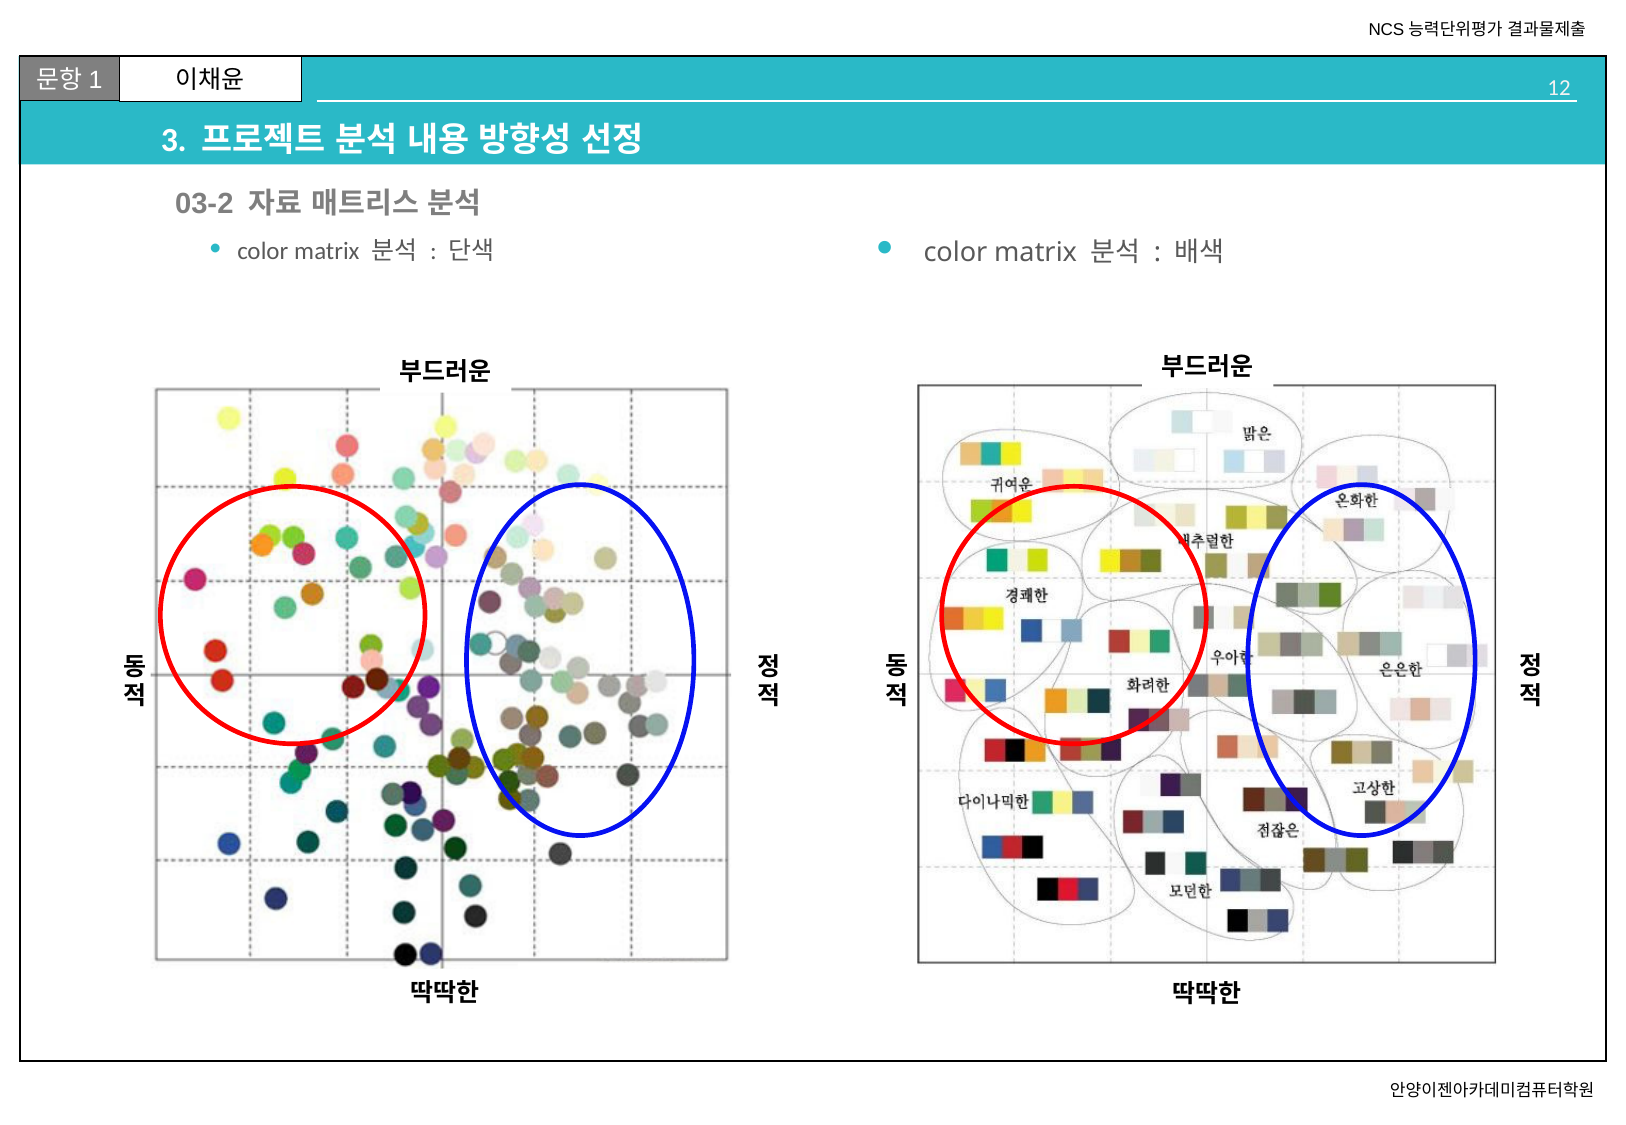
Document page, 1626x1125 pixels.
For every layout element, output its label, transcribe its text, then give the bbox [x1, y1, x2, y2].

subtitle 03-2 자료 매트리스 분석 [160, 176, 1460, 228]
picture [150, 387, 732, 974]
picture [917, 380, 1497, 966]
text_box color matrix 분석 : 배색 [861, 230, 1251, 285]
list color matrix 분석 : 단색 [194, 227, 1460, 279]
text_box [159, 485, 427, 745]
text_box [1246, 483, 1477, 837]
text_box [940, 485, 1208, 745]
text_box [465, 483, 695, 837]
title 3. 프로젝트 분석 내용 방향성 선정 [146, 114, 1460, 166]
